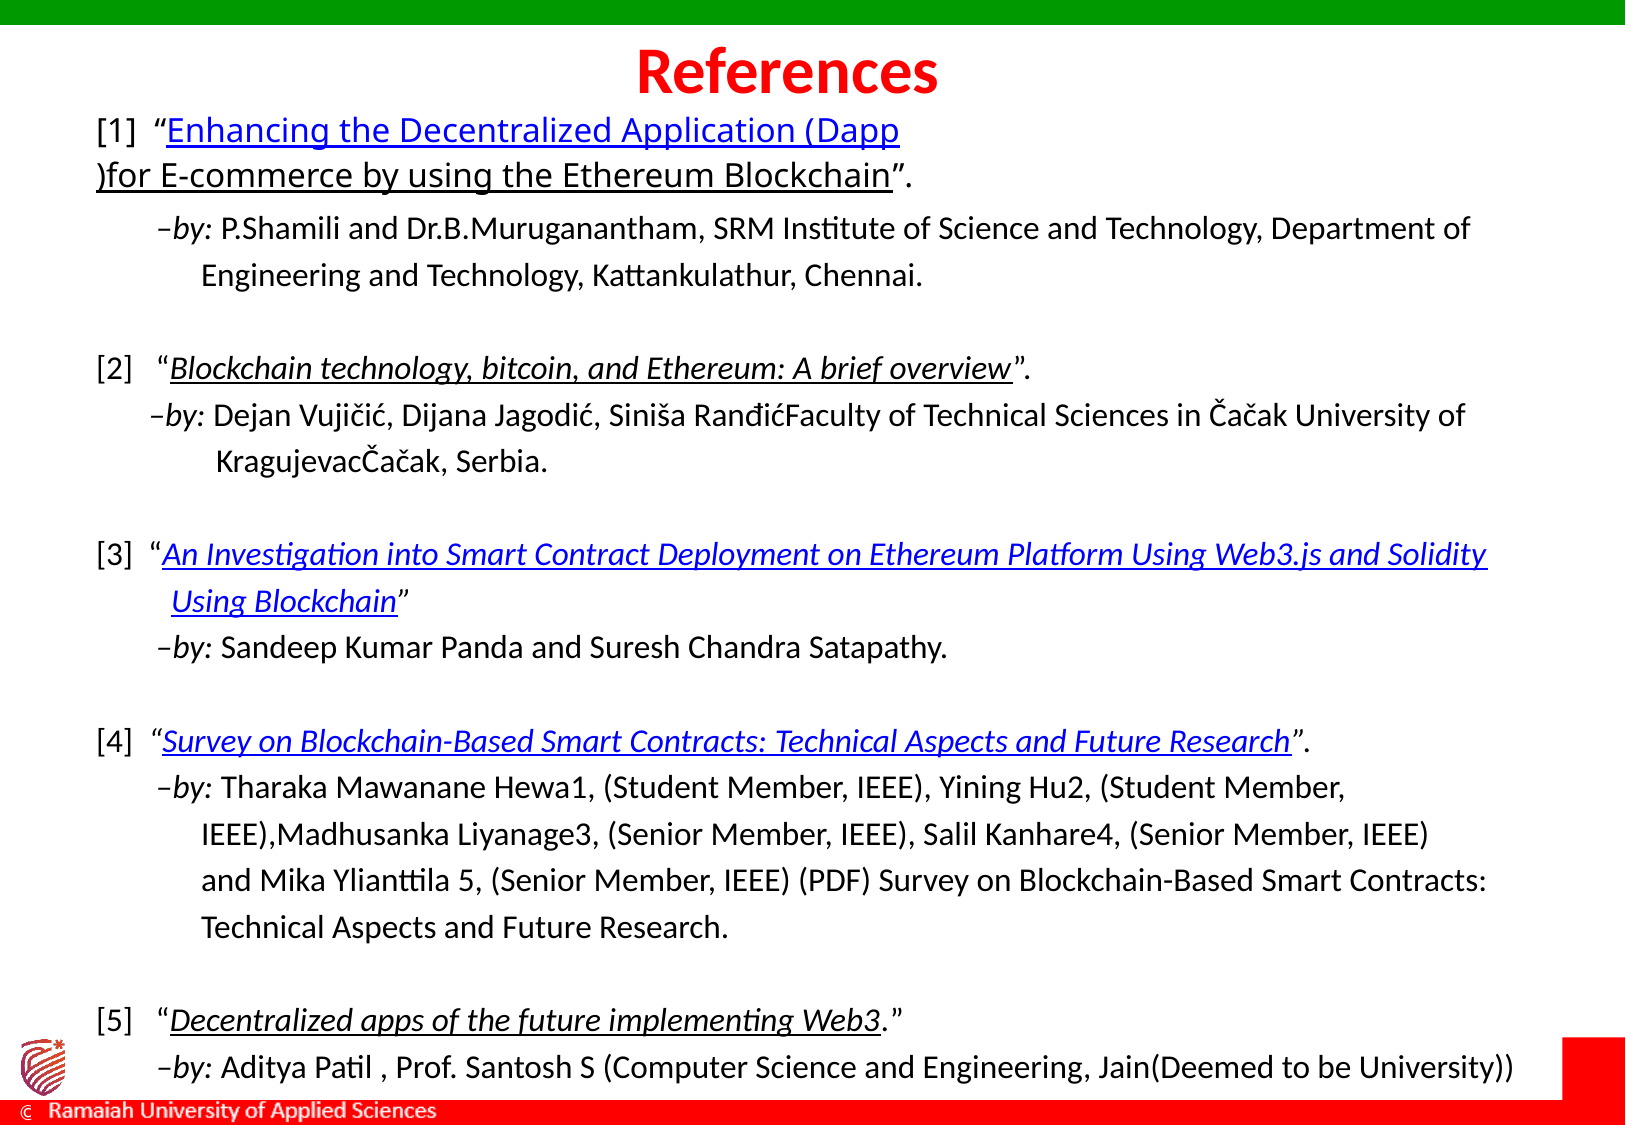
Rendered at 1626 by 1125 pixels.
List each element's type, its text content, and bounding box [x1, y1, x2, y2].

picture [21, 1039, 65, 1096]
picture [44, 1100, 442, 1125]
list [1] “Enhancing the Decentralized Application (Dapp)for E-commerce by using the Ethereum Blockchain”. –by: P.Shamili and Dr.B.Muruganantham, SRM Institute of Science and Technology, Department of Engineering and Technology, Kattankulathur, Chennai. [2] “Blockchain technology, bitcoin, and Ethereum: A brief overview”. –by: Dejan Vujičić, Dijana Jagodić, Siniša RanđićFaculty of Technical Sciences in Čačak University of KragujevacČačak, Serbia. [3] “An Investigation into Smart Contract Deployment on Ethereum Platform Using Web3.js and Solidity Using Blockchain” –by: Sandeep Kumar Panda and Suresh Chandra Satapathy. [4] “Survey on Blockchain-Based Smart Contracts: Technical Aspects and Future Research”. –by: Tharaka Mawanane Hewa1, (Student Member, IEEE), Yining Hu2, (Student Member, IEEE),Madhusanka Liyanage3, (Senior Member, IEEE), Salil Kanhare4, (Senior Member, IEEE) and Mika Ylianttila 5, (Senior Member, IEEE) (PDF) Survey on Blockchain-Based Smart Contracts: Technical Aspects and Future Research. [5] “Decentralized apps of the future implementing Web3.” –by: Aditya Patil , Prof. Santosh S (Computer Science and Engineering, Jain(Deemed to be University)) [81, 101, 1544, 1090]
title References [56, 19, 1519, 102]
